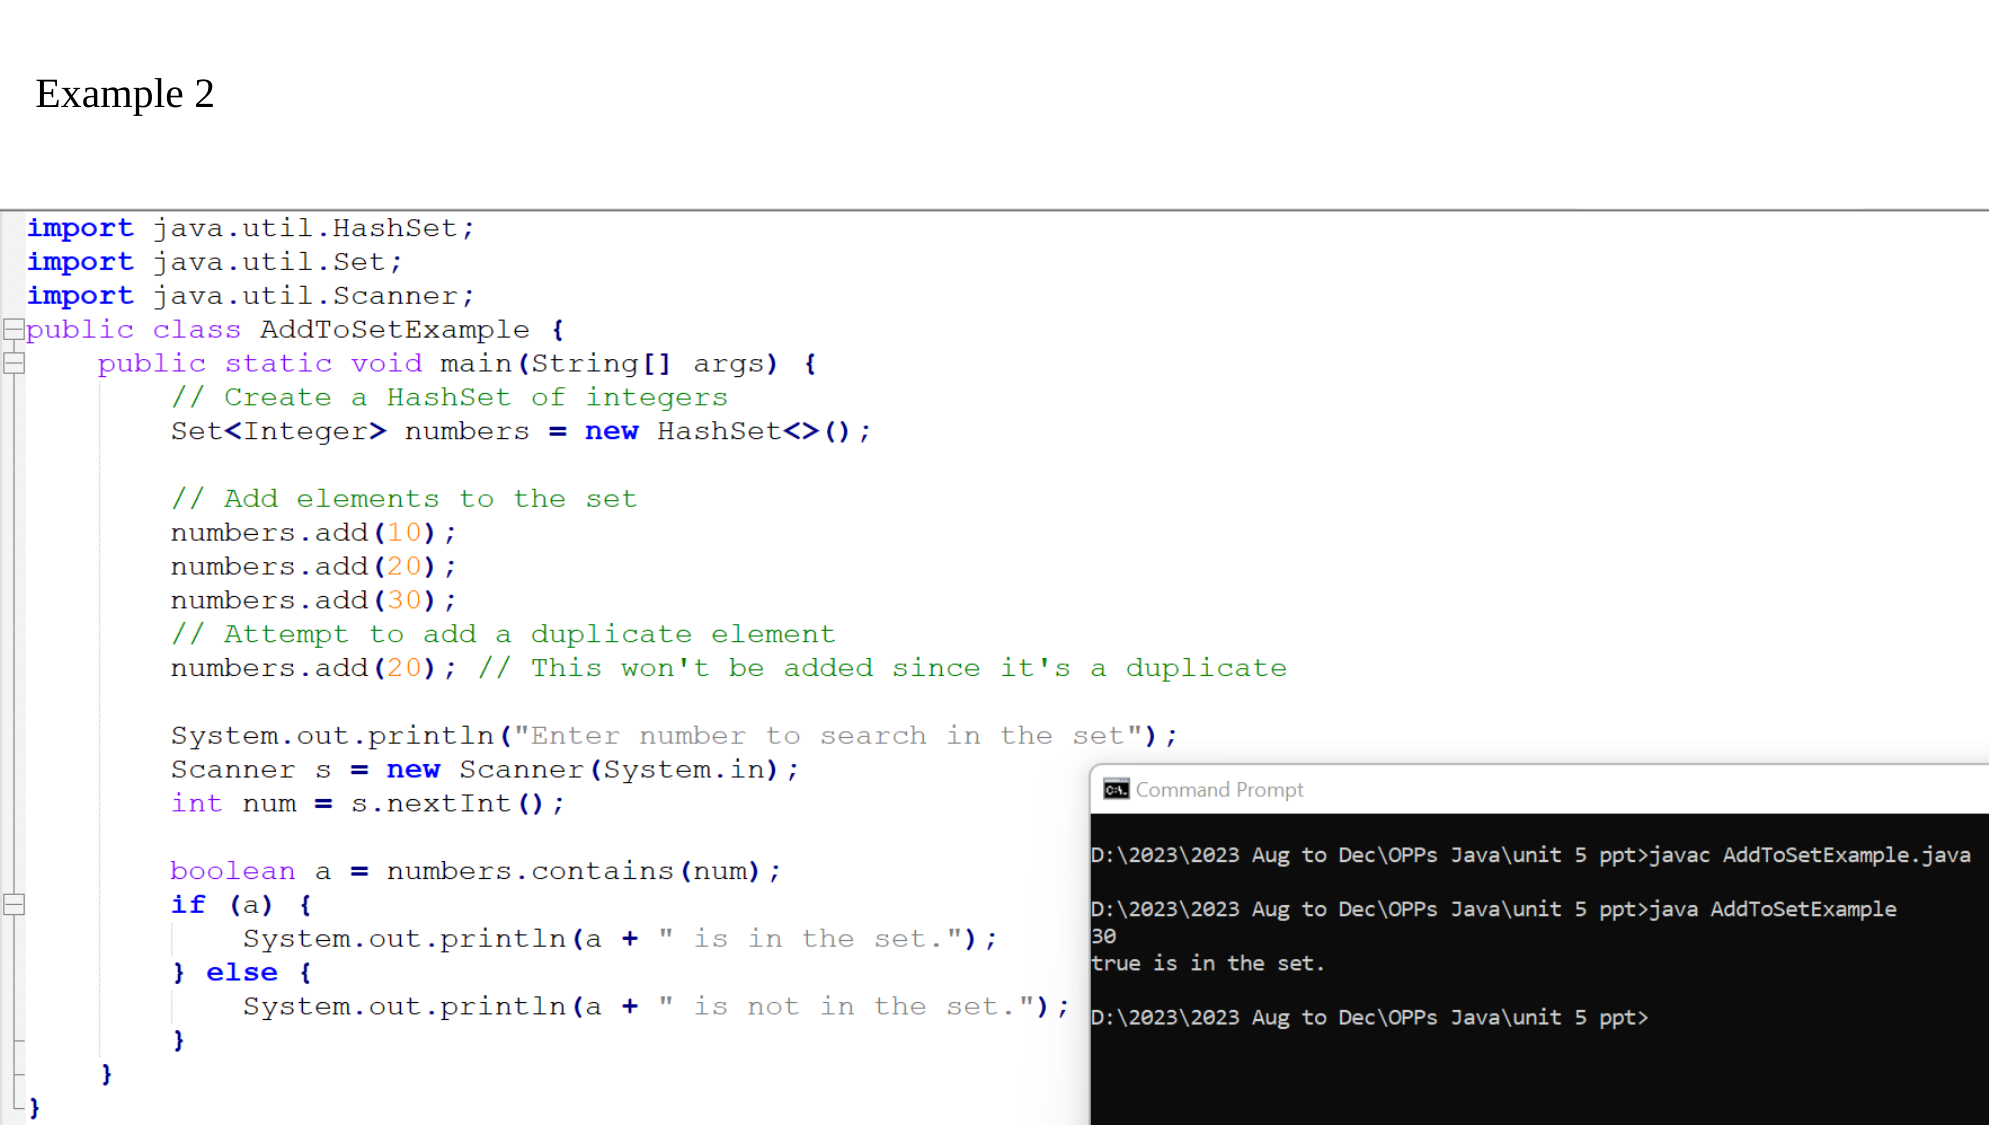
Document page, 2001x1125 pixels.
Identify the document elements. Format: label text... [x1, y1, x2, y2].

picture [0, 208, 1989, 1125]
text_box Example 2 [20, 58, 231, 124]
